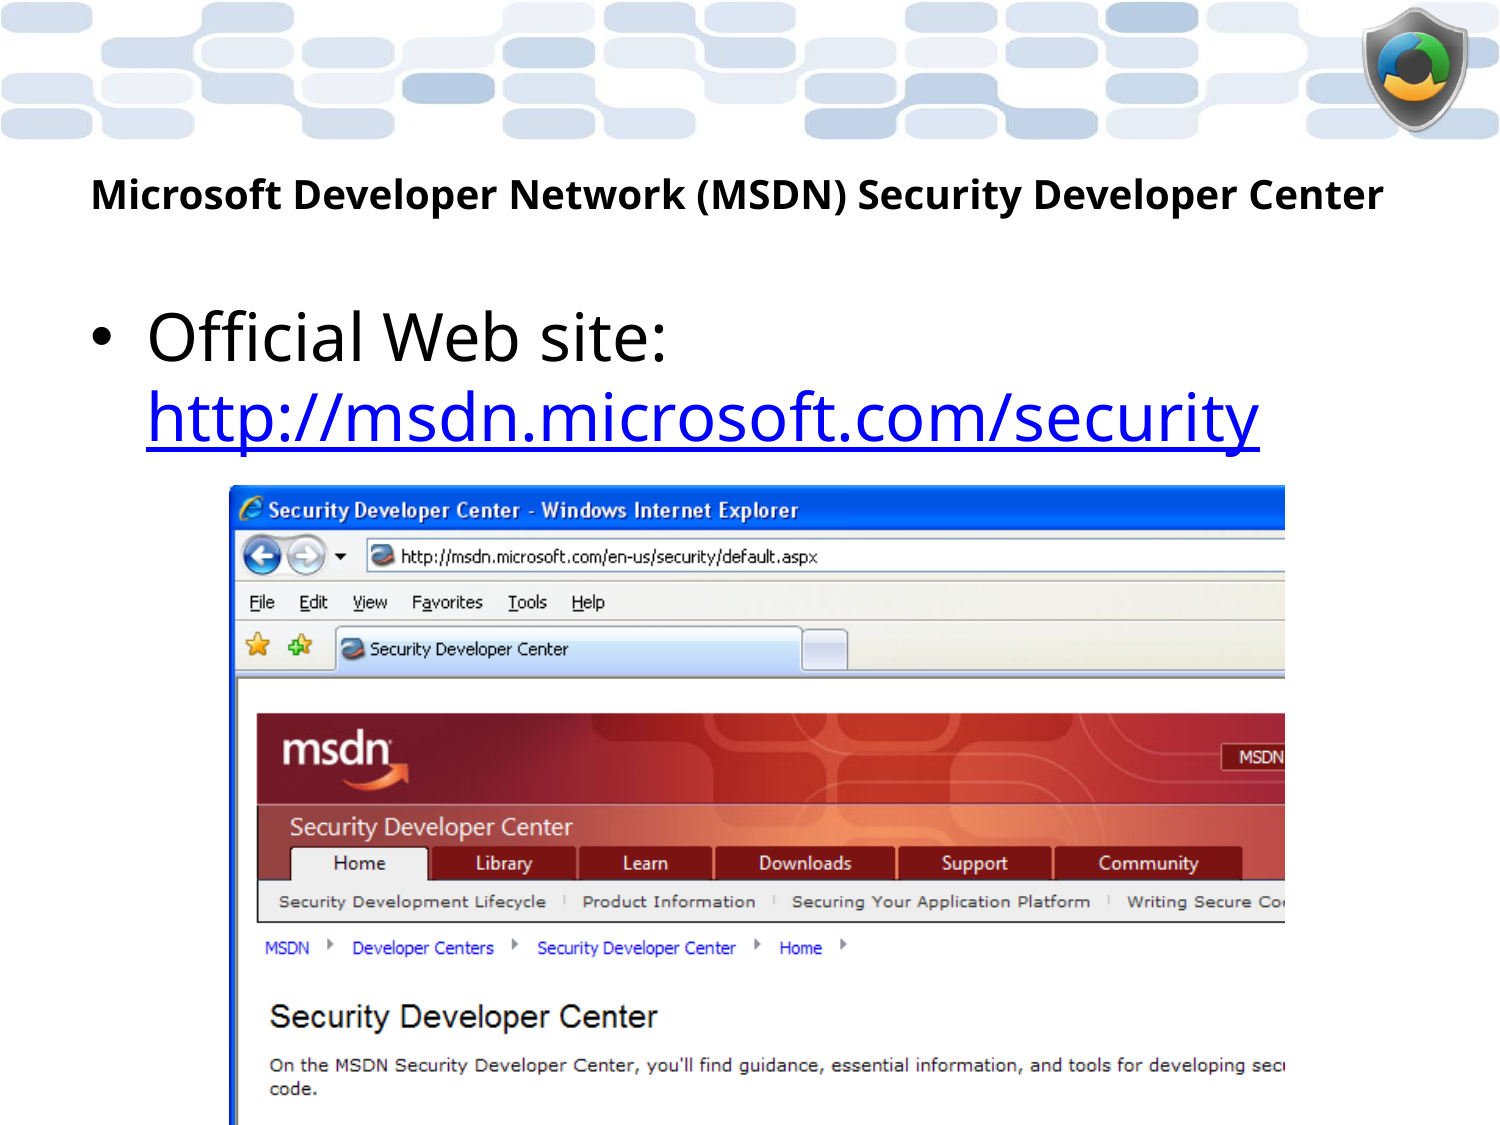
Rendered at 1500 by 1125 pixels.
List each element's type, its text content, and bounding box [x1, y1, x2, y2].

title Microsoft Developer Network (MSDN) Security Developer Center [75, 137, 1425, 250]
list Official Web site: http://msdn.microsoft.com/security [75, 287, 1425, 1005]
picture [229, 485, 1285, 1125]
picture [0, 0, 1500, 140]
